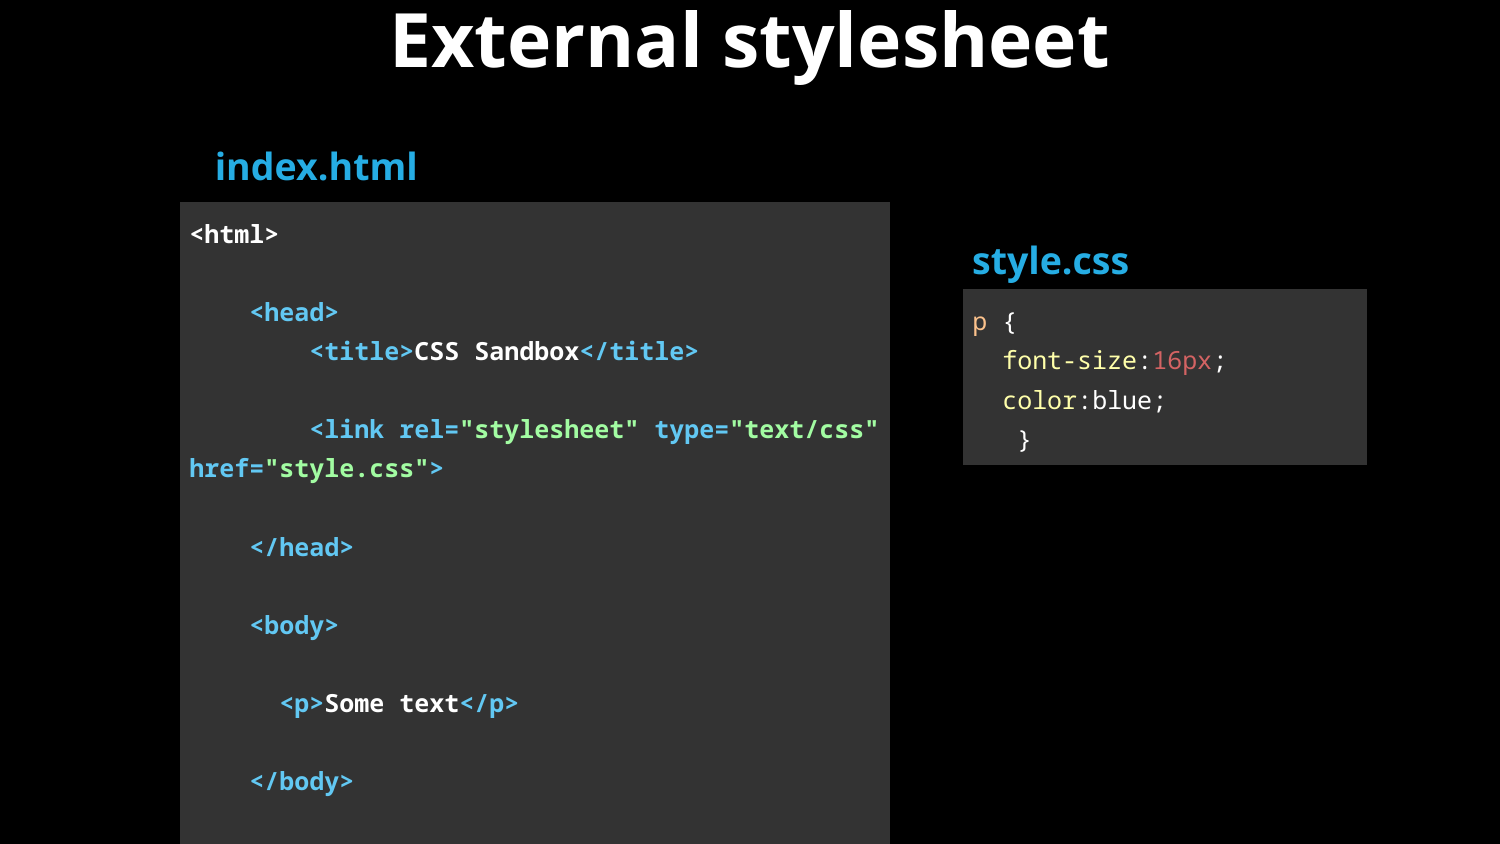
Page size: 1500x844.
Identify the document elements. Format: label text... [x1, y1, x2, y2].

table_header p { font-size:16px; color:blue; } [963, 289, 1367, 465]
text_box style.css [956, 221, 1373, 275]
text_box index.html [199, 127, 616, 181]
text_box External stylesheet [0, 63, 1500, 137]
table_header <html> <head> <title>CSS Sandbox</title> <link rel="stylesheet" type="text/css" href="style.css"> </head> <body> <p>Some text</p> </body> </html> [180, 202, 890, 844]
